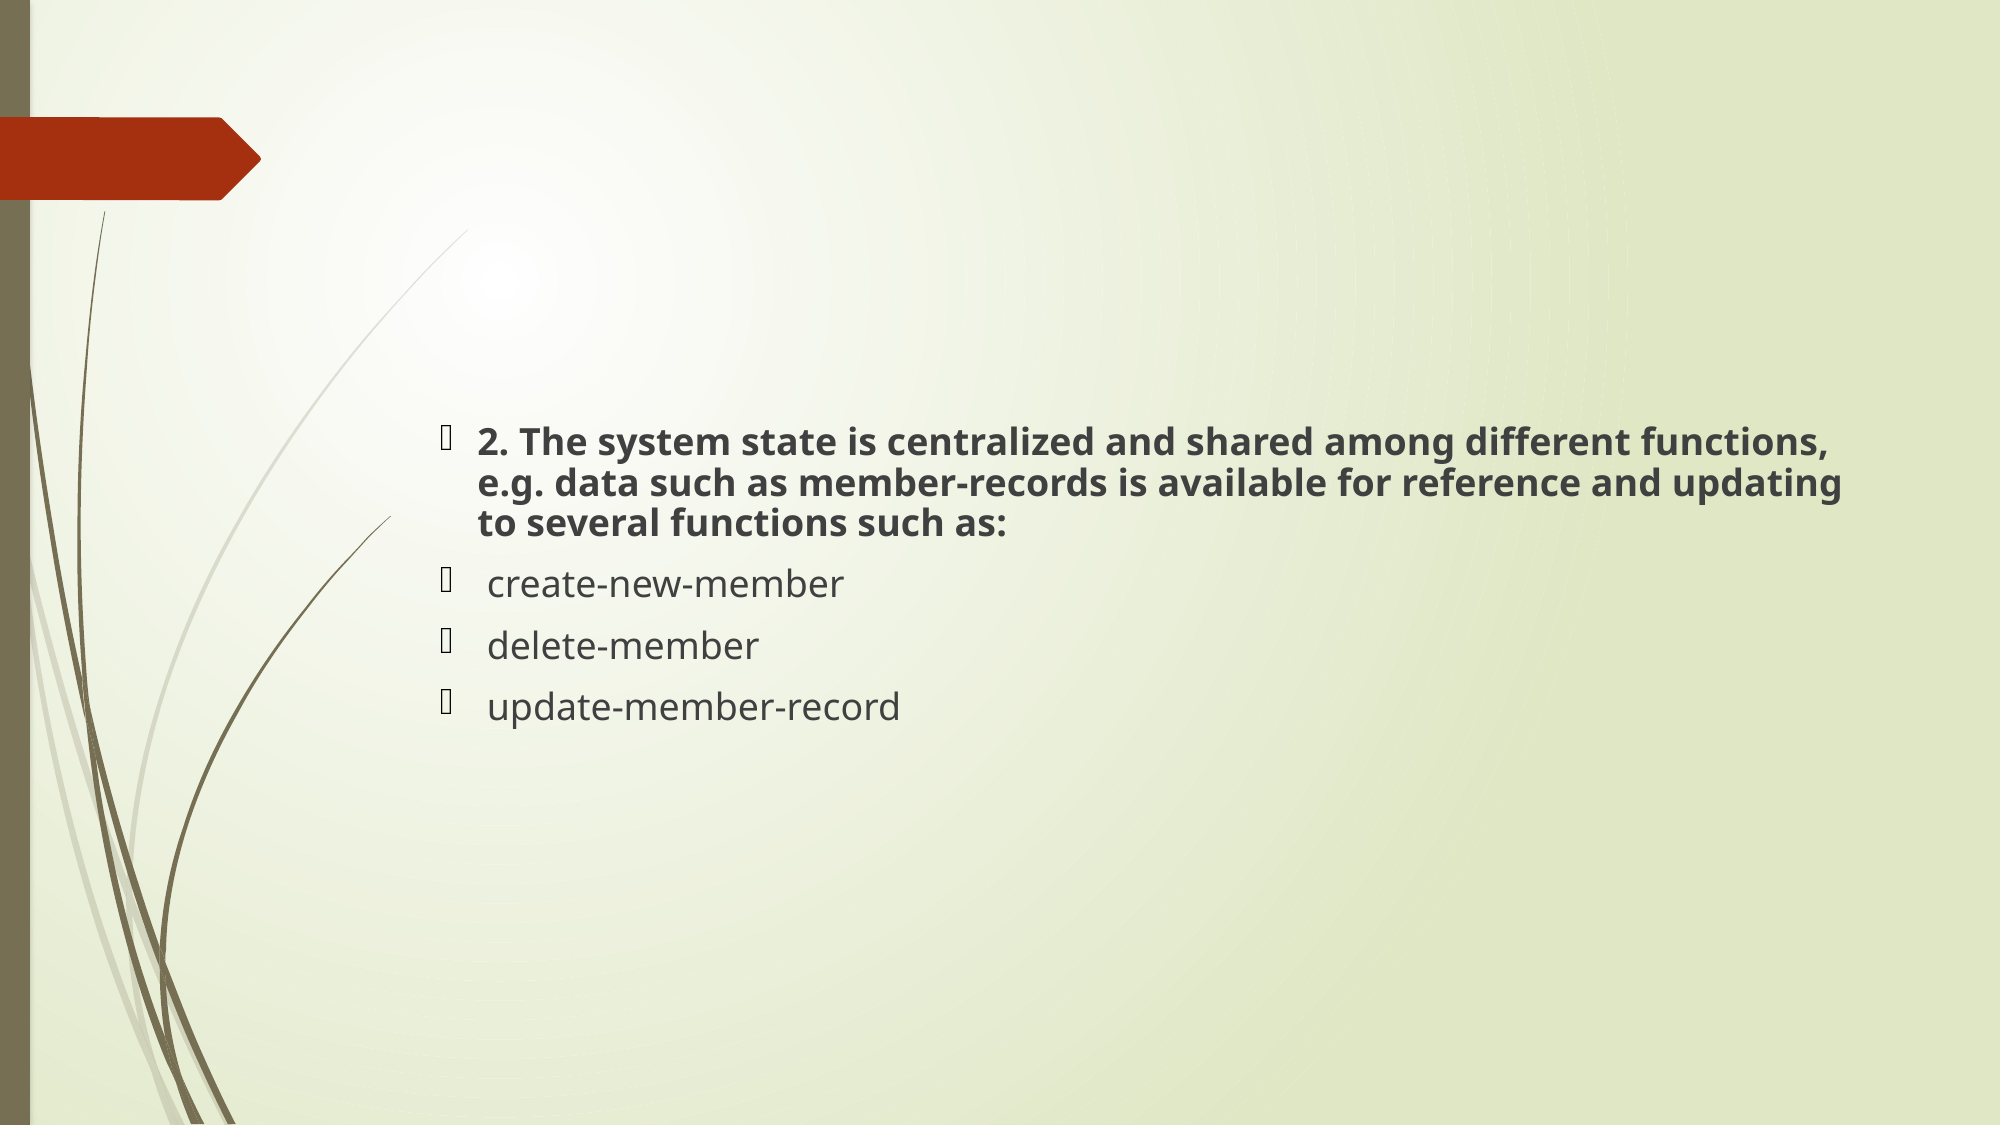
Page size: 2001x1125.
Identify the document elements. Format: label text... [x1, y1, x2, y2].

list 2. The system state is centralized and shared among different functions, e.g. data such as member-records is available for reference and updating to several functions such as: create-new-member delete-member update-member-record [424, 350, 1888, 970]
